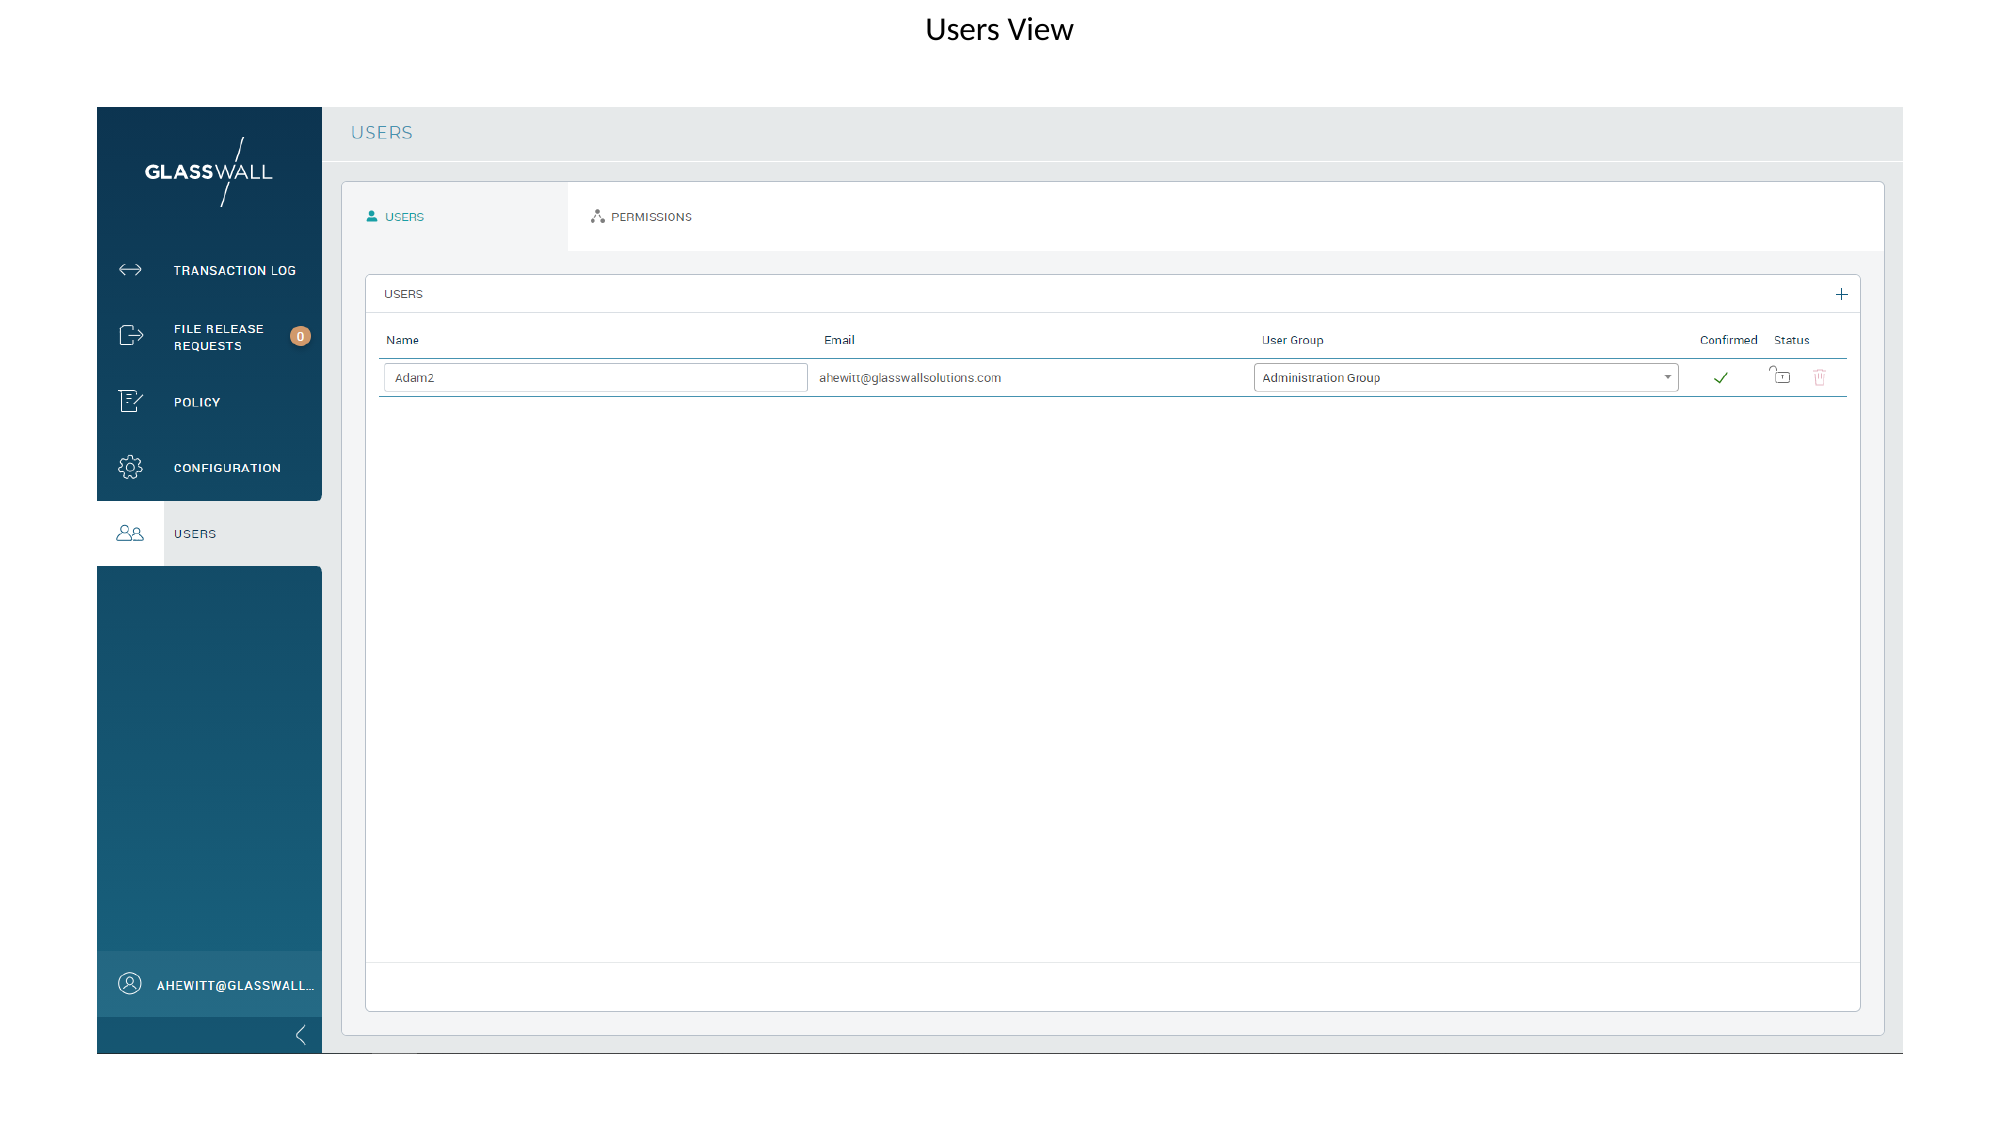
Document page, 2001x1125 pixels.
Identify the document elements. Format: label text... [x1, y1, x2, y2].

picture [97, 107, 1903, 1054]
text_box Users View [910, 0, 1090, 55]
